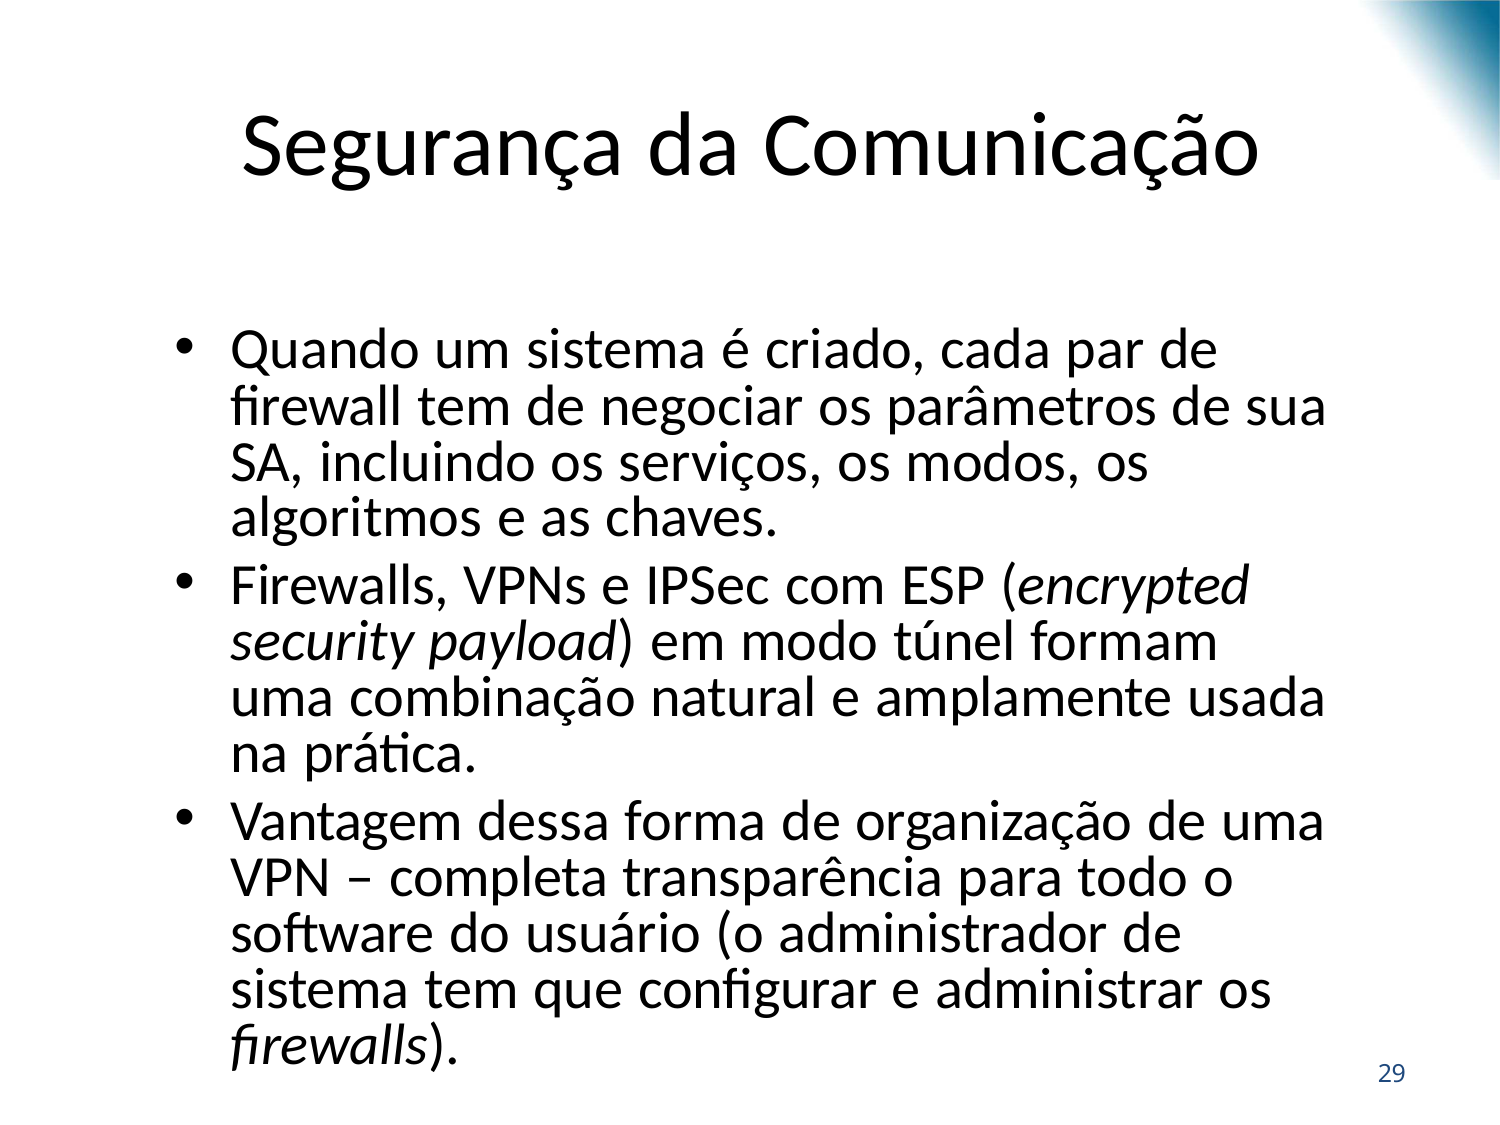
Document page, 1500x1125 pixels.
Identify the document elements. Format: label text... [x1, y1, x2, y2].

slide_number 28 [1371, 1057, 1419, 1125]
picture [1358, 0, 1500, 180]
text_box • [172, 304, 197, 377]
title Segurança da Comunicação [157, 81, 1343, 272]
text_box • [172, 775, 197, 848]
text_box Quando um sistema é criado, cada par de firewall tem de negociar os parâmetros de sua SA, incluindo os serviços, os modos, os algoritmos e as chaves. Firewalls, VPNs e IPSec com ESP (encrypted security payload) em modo túnel formam uma combinação natural e amplamente usada na prática. Vantagem dessa forma de organização de uma VPN – completa transparência para todo o software do usuário (o administrador de sistema tem que configurar e administrar os firewalls). [228, 308, 1399, 1076]
text_box • [172, 540, 197, 613]
